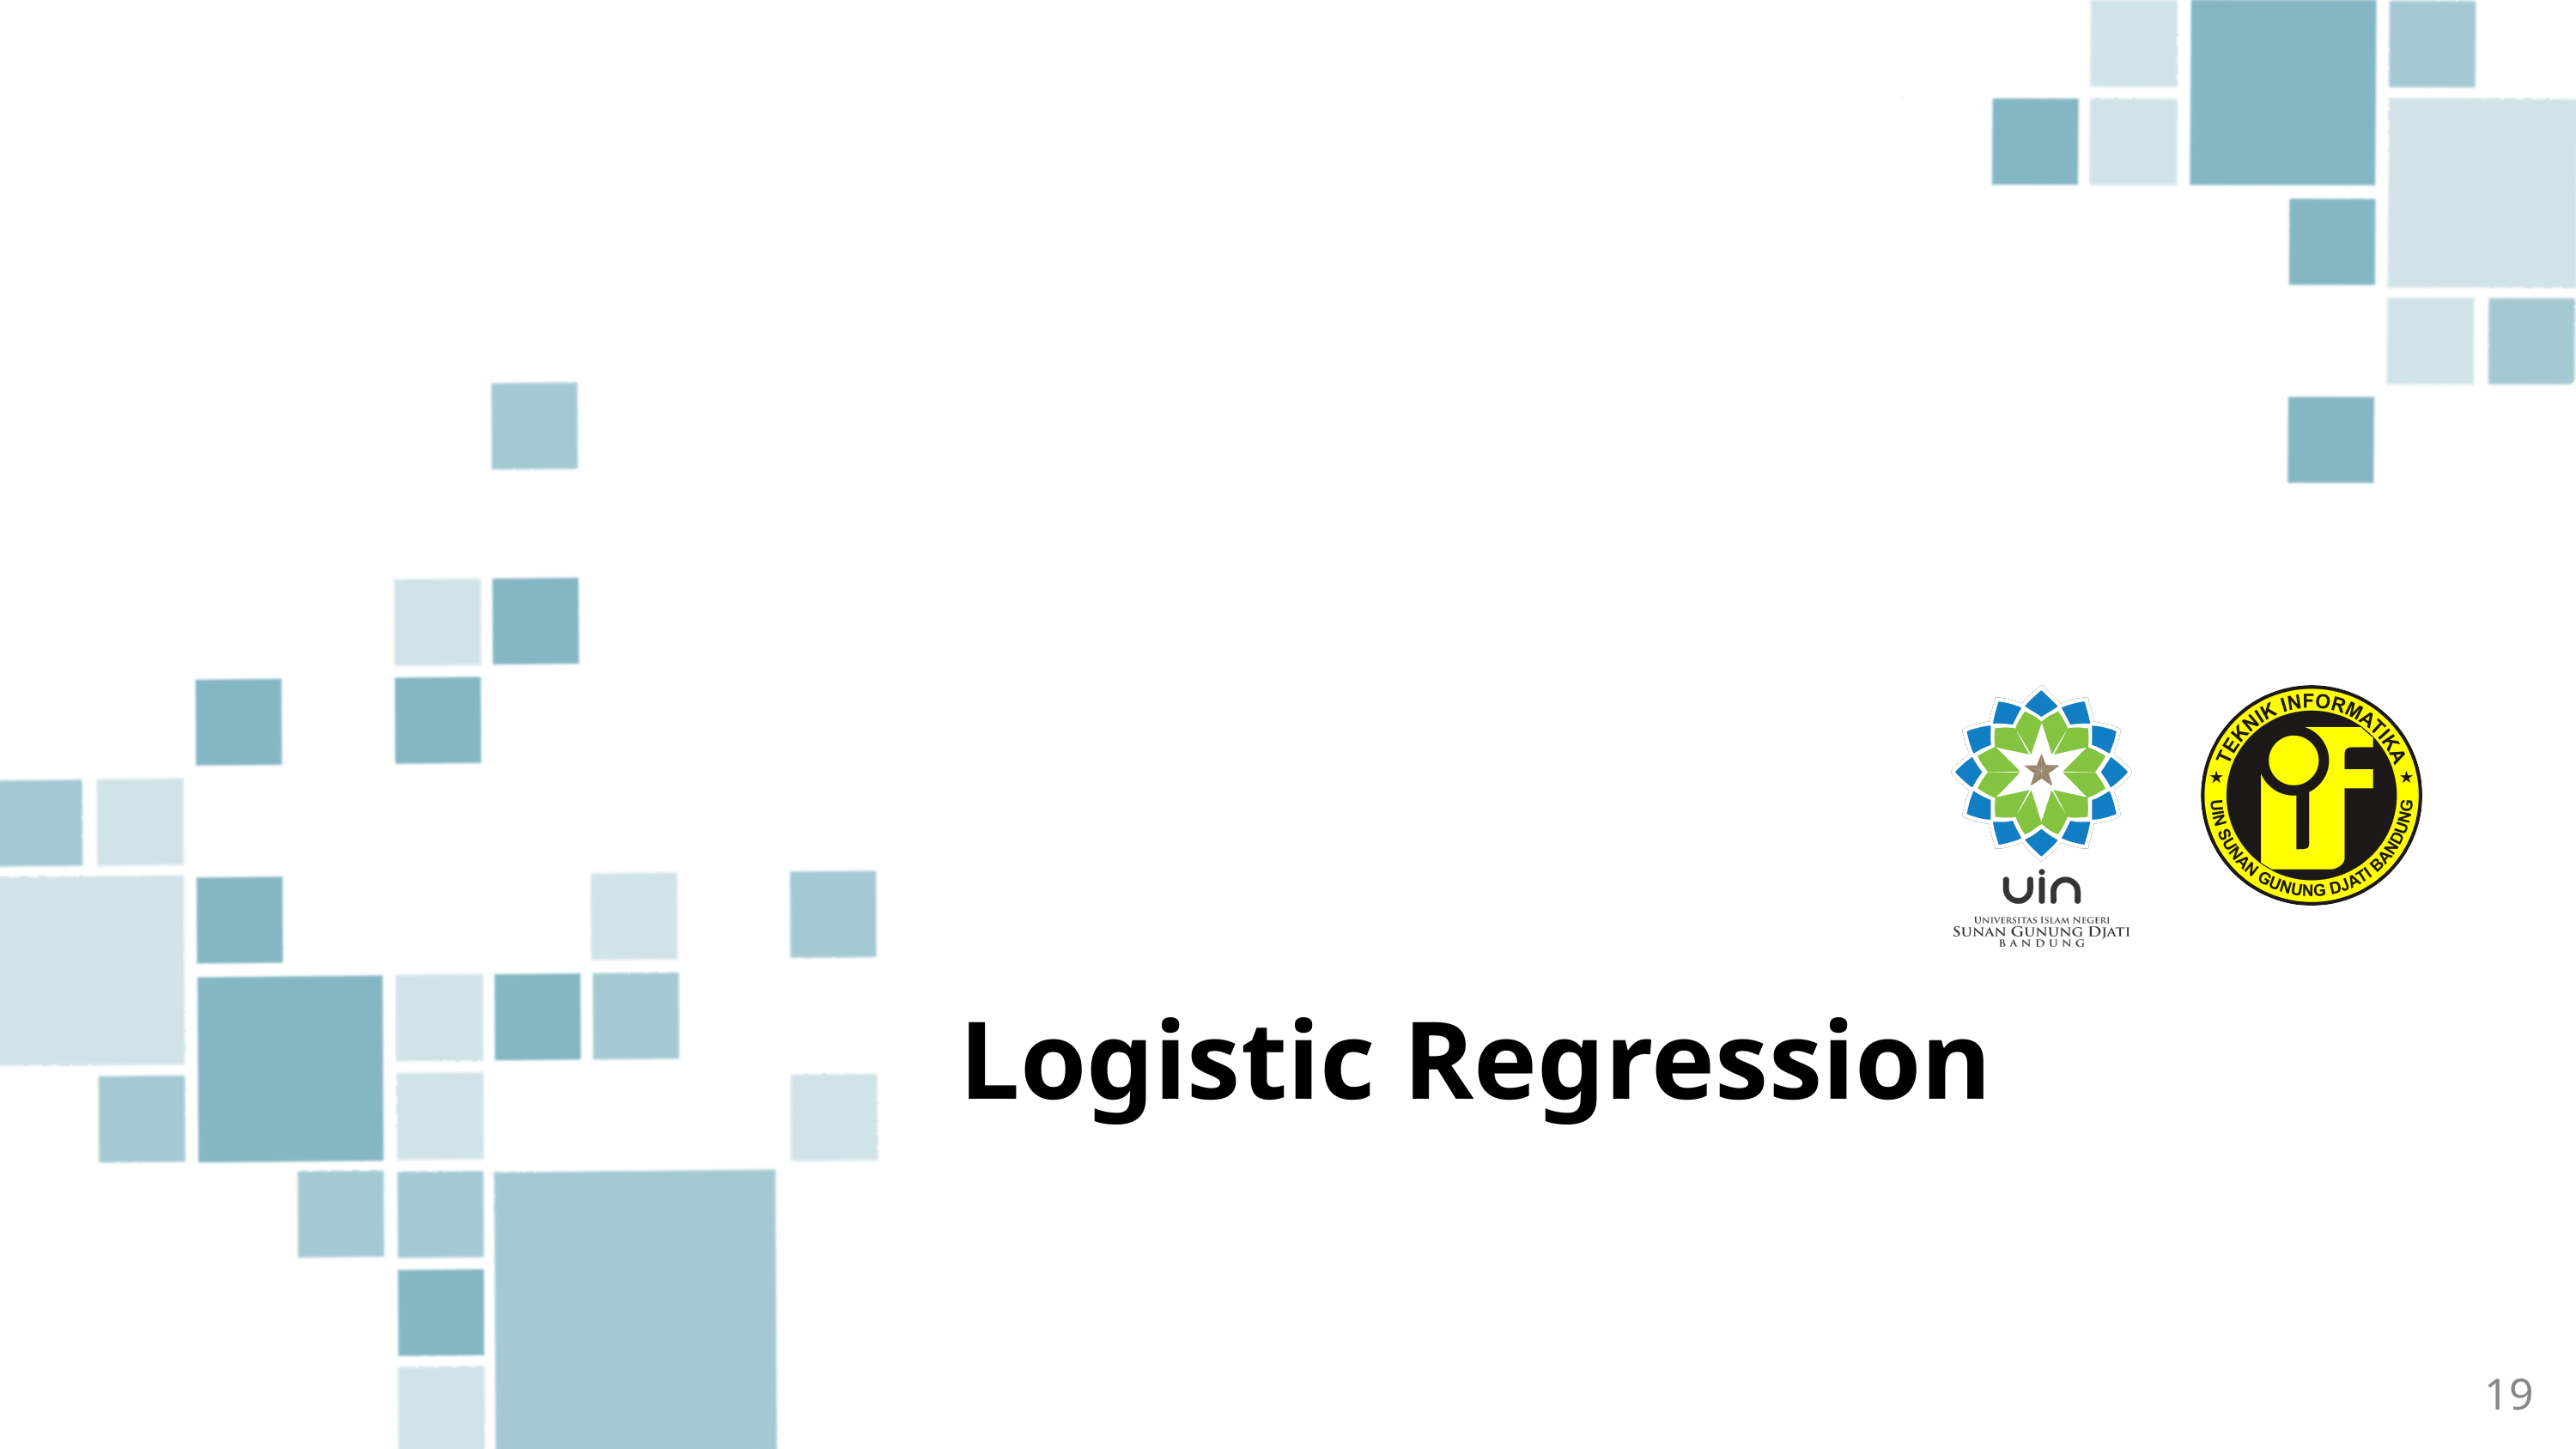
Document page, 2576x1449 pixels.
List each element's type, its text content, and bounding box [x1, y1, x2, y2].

picture [1947, 0, 2576, 576]
title Logistic Regression [946, 952, 2452, 1161]
picture [2201, 685, 2422, 906]
picture [0, 290, 1155, 1449]
slide_number 19 [2245, 1370, 2547, 1422]
picture [1951, 685, 2132, 947]
